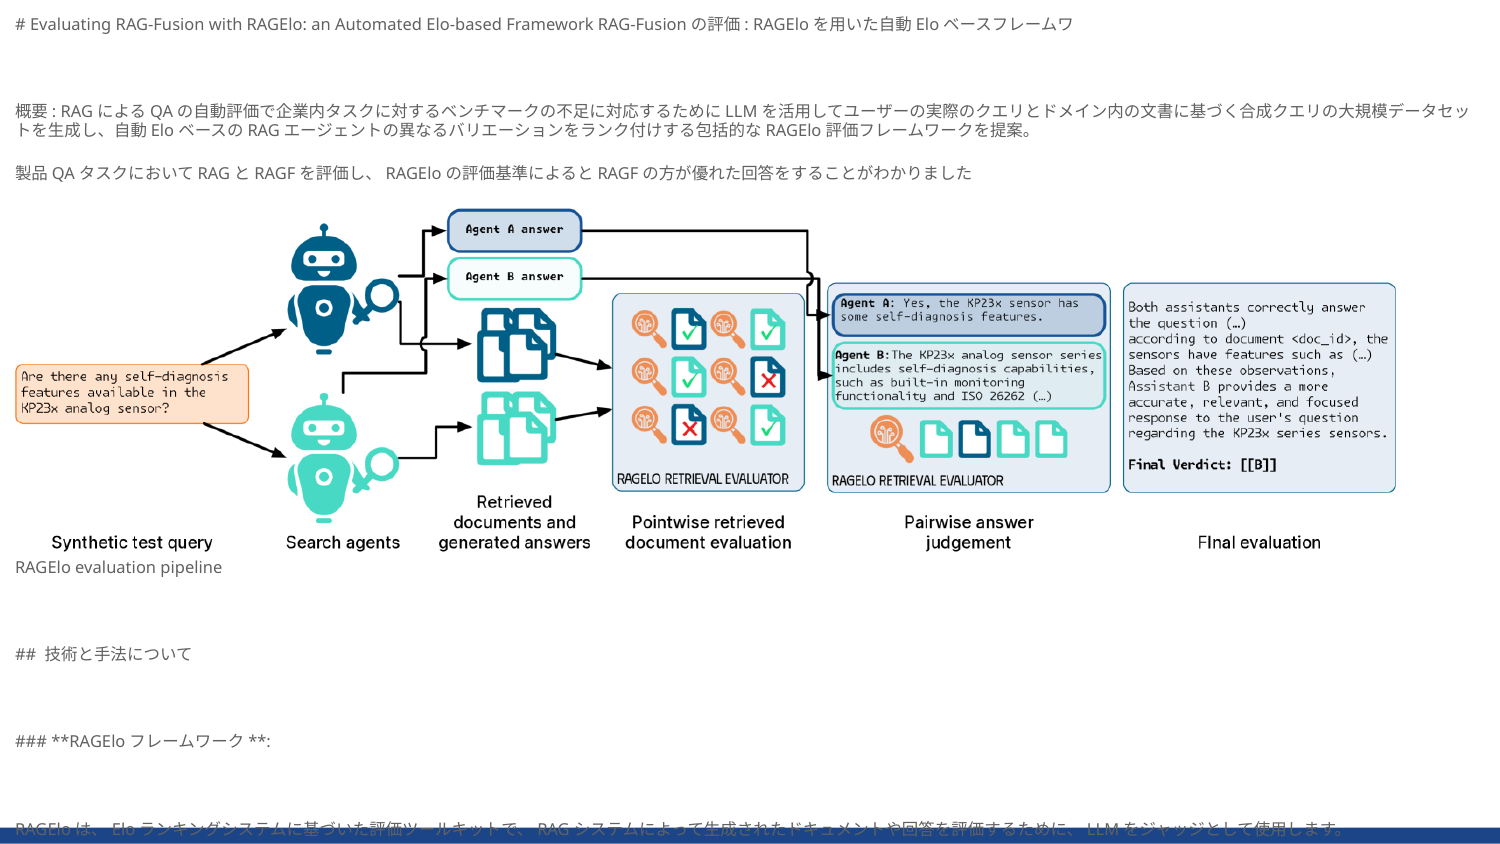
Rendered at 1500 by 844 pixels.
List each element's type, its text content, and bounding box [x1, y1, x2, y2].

list # Evaluating RAG-Fusion with RAGElo: an Automated Elo-based Framework RAG-Fusionの評価: RAGEloを用いた自動Eloベースフレームワ 概要: RAGによるQAの自動評価で企業内タスクに対するベンチマークの不足に対応するためにLLMを活用してユーザーの実際のクエリとドメイン内の文書に基づく合成クエリの大規模データセットを生成し、自動EloベースのRAGエージェントの異なるバリエーションをランク付けする包括的なRAGElo評価フレームワークを提案。 製品QAタスクにおいてRAGとRAGFを評価し、RAGEloの評価基準によるとRAGFの方が優れた回答をすることがわかりました RAGElo evaluation pipeline ## 技術と手法について ### **RAGEloフレームワーク**: RAGEloは、Eloランキングシステムに基づいた評価ツールキットで、RAGシステムによって生成されたドキュメントや回答を評価するために、LLMをジャッジとして使用します。 ### RAGEloの基本構成 RAGEloは、以下の主要なコンポーネントで構成されています。 - **Retrieval Evaluator（検索評価者）**: 検索された文書の関連性を評価するコンポーネントです。ユーザーのクエリに対して、システムが返した文書がどの程度関連性が高いかを評価します。 - **Pairwise Answer Evaluator（ペアワイズ回答評価者）**: 複数のRAGシステムが生成した回答を比較し、どちらの回答がより良いかを判断するコンポーネントです。 - **Elo Ranking System（Eloランキングシステム）**: 上記の評価結果を基に、RAGシステムのパフォーマンスをランキングするためのシステムです。 ### RAGEloの評価プロセス RAGEloの評価プロセスは、以下のステップで進行します。 ### 文書の検索と評価（Retrieval Evaluation） まず、RAGシステムがユーザーのクエリに対して検索した文書の関連性を評価します。RAGEloのRetrieval Evaluatorは、各文書の関連性を「Not Relevant（関連性なし）」、「Somewhat Relevant（やや関連あり）」、「Very Relevant（非常に関連あり）」の3段階で評価します。 - **Not Relevant**: 文書がクエリに対して全く関連性がない場合。 - **Somewhat Relevant**: 文書がクエリに対してある程度関連性があるが、完全には答えていない場合。 - **Very Relevant**: 文書がクエリに対して完全に関連し、質問に十分に答えている場合。 この評価は、LLMを使用して自動的に行われ、評価結果は後続の回答評価に利用されます。 ### 回答の比較と評価（Pairwise Answer Evaluation） 次に、RAGシステムが生成した回答の質を評価します。ここでは、異なるRAGシステムの回答をペアで比較し、どちらの回答が優れているかを判断します。この評価もLLMを「ジャッジ(**LLM-as-a-Judge**)」として使用し、以下の基準に基づいて行われます。 - **Relevance（関連性）**: 回答がユーザーの質問にどれだけ関連しているか。 - **Accuracy（正確性）**: 回答が文書に基づいて事実に即しているか。 - **Completeness（完全性）**: 回答がユーザーの質問に対してすべての必要な情報を提供しているか。 - **Precision（精度）**: 回答が特定の商品やプロダクトラインに関連しているか。 各回答の質を評価した後、どちらの回答が優れているかを判定し、勝者を決定します。このプロセスは、クエリごとに複数回繰り返され、RAGシステム全体のパフォーマンスを評価します。 ## **LLM-as-a-Judge**: LLMをジャッジとして使用し、生成された回答の品質を評価します。評価には、関連性、正確性、完全性、精度の4つの基準が使用されます。 ### 2. 評価基準 LLM-as-a-Judgeは、主に以下の4つの基準に基づいて回答の品質を評価します。 ### 2.1. **関連性 (Relevance)** **関連性**は、生成された回答がユーザーの質問にどれだけ関連しているかを評価する基準です。具体的には、回答が質問に対して適切な情報を提供しているか、質問の意図を正しく理解しているかを判断します。関連性が高い回答は、ユーザーの質問に直接関係する情報を含んでおり、質問の意図を満たす内容になっています。 **評価のポイント**: - 回答が質問の主題に対して直接的に応答しているか。 - 回答が質問に無関係な情報を含んでいないか。 ### 2.2. **正確性 (Accuracy)** **正確性**は、生成された回答が事実に基づいて正確であるかを評価する基準です。ここでは、回答が提供された文書やデータに基づいており、誤った情報や幻覚（hallucination）を含んでいないことが求められます。LLM-as-a-Judgeは、関連するドキュメントを参照しながら回答の正確性を判断します。 **評価のポイント**: - 回答がドキュメントに基づいて正しい情報を提供しているか。 - 回答に誤った事実や誤解を招く情報が含まれていないか。 ### 2.3. **完全性 (Completeness)** **完全性**は、生成された回答が質問に対して必要なすべての情報を提供しているかを評価する基準です。回答が質問の一部にしか答えていない場合は、完全性が低いと評価されます。LLM-as-a-Judgeは、回答が質問の全体に対して適切な情報を提供しているかをチェックします。 **評価のポイント**: - 回答が質問に対するすべての重要な側面に言及しているか。 - 情報が不足していないか、または部分的な回答になっていないか。 ### 2.4. **精度 (Precision)** **精度**は、生成された回答が具体的で、質問に対して正確な情報を提供しているかを評価する基準です。特に、特定のプロダクトや技術に関する質問の場合、そのプロダクトに関する正確な情報を提供できているかが重要です。LLM-as-a-Judgeは、回答が正確かつ具体的であるかを確認します。 **評価のポイント**: - 回答が特定の商品や技術について正確に言及しているか。 - 回答が質問に対して具体的で適切な情報を提供しているか。 ### 3. 評価プロセス LLM-as-a-Judgeは、上記の評価基準に基づいて次のようなプロセスで評価を行います。 1. **質問の理解**: LLMはまずユーザーの質問を理解し、その意図を把握します。 2. **回答の生成**: 提供されたドキュメントやデータに基づいて、各RAGシステムが回答を生成します。 3. **評価の実施**: LLMは生成された回答を評価し、関連性、正確性、完全性、精度の観点からスコアを付けます。 4. **勝者の決定**: 複数の回答がある場合、LLMはこれらを比較し、最も優れた回答を選定します。 ### Eloランキングの計算 最後に、ペアワイズ評価の結果を基に、各RAGシステムのEloスコアを計算します。Eloスコアは、各システムが他のシステムに対してどれだけ良いパフォーマンスを発揮したかを示すもともとチェスなどの対戦型ゲームにおいてプレイヤーの強さを評価するために開発された指標です。スコアが高いほど、そのシステムが優れていると判断されます。 ### 1. ペアワイズ評価の概要 まず、RAGEloフレームワークでは、複数のRAGシステムが同じクエリに対して生成した回答を比較し、どちらのシステムが優れた回答を生成したかを評価します。この評価はLLMを使用して行われ、各ペアワイズ評価の結果、勝者（または引き分け）が決定されます。 ### 2. Eloスコアの初期設定 すべてのRAGシステムには、初期Eloスコアが設定されます。一般的に、この初期スコアは全システムに対して同じ値（たとえば1500点）が設定されます。 ### 3. 勝者と敗者の決定 ペアワイズ評価の結果、以下の3つの結果が考えられます： - **勝利**: システムAがシステムBよりも優れた回答を生成したと評価された場合。 - **敗北**: システムBがシステムAよりも優れた回答を生成したと評価された場合。 - **引き分け**: 両方のシステムが同等の回答を生成したと評価された場合。 ### 4. 勝利期待値の計算 次に、各システムの勝利期待値を計算します。システムAとシステムBの現在のEloスコアを`Ra`と`Rb`とすると、システムAの勝利期待値`EA`は以下の式で計算されます。 $$ E_A = \frac{1}{1 + 10^{(Rb - Ra)/400}} $$ 同様に、システムBの勝利期待値`EB`は次の式で計算されます。 $$ E_B = \frac{1}{1 + 10^{(Ra - Rb)/400}} = 1 - E_A $$ ### 5. 試合結果に基づくEloスコアの更新 実際の試合結果（ペアワイズ評価の結果）を基に、各システムのEloスコアを更新します。 - 勝利システムのスコアは上昇し、敗北システムのスコアは減少します。 - スコアの更新は以下の式で計算されます。 システムAの新しいEloスコア`Ra'`は以下のように計算されます。 $$ R_a' = R_a + K \times (S_A - E_A) $$ システムBの新しいEloスコア`Rb'`は以下のように計算されます。 $$ R_b' = R_b + K \times (S_B - E_B) $$ ここで、`K`はスコア変動の大きさを決定する定数で、通常は32や40などの値が使われます。`SA`と`SB`は試合結果を表し、次のように設定されます。 - 勝利した場合は`1` - 敗北した場合は`0` - 引き分けの場合は`0.5` ### 6. 全体のスコア更新 このプロセスを、すべてのペアワイズ評価の結果に対して繰り返し行うことで、各RAGシステムのEloスコアが更新されます。最終的に、すべてのシステムのスコアが収束することで、それぞれのRAGシステムのパフォーマンスが評価され、スコアの高いシステムほど優れていると判断されます。 ### 7. 結果の解釈 Eloスコアは、各システムが他のシステムと比較してどれだけ優れているかを示す相対的な指標です。したがって、最終的なランキングは、Eloスコアが高いほど、他のシステムよりも優れた回答を生成する能力が高いことを意味します。 ## RAG-Fusion (RAGF) : RAGFは、ユーザーのクエリに対して複数のバリエーションを生成し、それらのランキングを組み合わせることで、より多様で質の高い回答を生成します。 ### 1. RAGFの背景と目的 従来のRAGシステムは、ユーザーからのクエリ（質問）に対して外部のドキュメントやデータベースから関連情報を検索し、その情報を元に回答を生成します。しかし、この方法では、単一のクエリに基づいて検索される文書に依存するため、場合によっては関連情報を見逃したり、部分的な回答しか得られないことがあります。 RAGFは、この問題を解決するために設計されました。RAGFの目的は、単一のクエリに依存せず、クエリのバリエーションを生成して複数の検索結果を融合（Fusion）させることで、より包括的で精度の高い回答を提供することです。 ### 2. RAGFの基本的な仕組み RAGFの基本的な動作は以下のステップに従います。 ### 2.1. クエリの生成 RAGFは、ユーザーが入力したオリジナルのクエリに基づいて、LLM を用いて複数のクエリバリエーションを生成します。これにより、元のクエリに関連する様々な角度からの質問を自動的に作り出すことができます。例えば、元のクエリが「特定のマイクロフォンの防水機能について教えてください」というものであれば、RAGFはこれに基づいて「このマイクロフォンはどの程度の防水性を持っていますか？」や「マイクロフォンの防水性能を確認する方法は？」などの関連クエリを生成します。 ### 2.2. 複数クエリによる検索 生成された複数のクエリは、それぞれ独立して情報検索システムに送られます。これにより、元のクエリだけでは引き出せなかった関連情報を含むドキュメントを幅広く取得することが可能になります。 ### 2.3. ランクフュージョン (Rank Fusion) 取得された複数の検索結果は、ランキングフュージョン (Rank Fusion) 手法を用いて統合されます。RAGFでは特に「Reciprocal Rank Fusion (RRF)」を使用します。この手法では、各クエリごとの検索結果のランキングを逆数化し、それを合計することで最終的なランキングを決定します。これにより、異なるクエリから得られた情報の中で最も関連性が高いものが上位にランク付けされ、結果的により質の高いドキュメントセットが得られます。 RRFは、複数の検索結果リスト（たとえば、異なるクエリやアルゴリズムから得られたリスト）から、それぞれの文書に対するランキング情報を取得し、それを統合することで最終的なランキングを生成します。 ### 2.3.1 逆数ランクの計算 RRFでは、まず各検索結果リストで文書の順位を取得し、その順位の逆数を計算します。具体的には、文書`d`が検索結果リスト`i`で順位`r_i`にランク付けされている場合、RRFスコアは次の式で計算されます。 $$ \text{RRF}_i(d) = \frac{1}{k + r_i} $$ ここで、`k`は定数であり、通常1や60などの値が設定されます。この定数は、上位の順位に対してスコアが過剰に高くならないように調整する役割を果たします。`r_i`は文書`d`がリスト`i`で何位にランク付けされているかを示します。 ### 2.3.2 各リストのスコアの合算 次に、異なる検索結果リストから得られた文書の逆数ランクスコアを合計します。文書`d`が複数の検索結果リストで見つかった場合、その文書の最終スコア`S(d)`は次のように計算されます。 $$ S(d) = \sum_{i=1}^{n} \frac{1}{k + r_i} $$ ここで、`n`は使用されている検索結果リストの数です。文書が特定のリストに含まれていない場合、そのリストでの`r_i`は無限大と見なされ、その逆数は0として計算されます。 ### 2.3.3 最終ランキングの決定 すべての文書のスコアが計算された後、これらのスコアに基づいて文書が再ランク付けされます。スコアが高いほど、その文書が複数のリストで高い順位にランク付けされていることを示し、したがってその文書がユーザーのクエリに対して関連性が高いと判断されます。最終的に、これらのスコアを基にして文書の最終ランキングが決定され、ユーザーに提供される検索結果の品質が向上します。 ### 2.3.4 RRFの利点 - **シンプルな実装**: RRFは、複雑なアルゴリズムを使用せずに、検索結果を効果的に統合することができるため、実装が比較的容易です。 - **多様な情報の統合**: 複数の検索アルゴリズムやクエリから得られた情報を統合することで、異なる観点からの関連性を考慮し、より包括的な検索結果を提供できます。 - **調整可能なパラメータ**: 定数`k`を調整することで、ランキングのバランスを取ることができ、特定のランキングリストに過度に依存しない柔軟な統合が可能です。 ### 2.3.4 RRFのダメな点 - たとえば、リストの数が多すぎる場合や、個々のリストの品質に大きな差がある場合、RRFが最適な結果を生成しないことがあります。また、RRFはランクの逆数に基づいているため、順位の絶対的な差異を反映することはできません。 ### 2.4. 回答の生成 フュージョンされたドキュメントセットを基に、LLMが最終的な回答を生成します。RAGFは、このフュージョンされた情報から回答を生成するため、従来の単一クエリに基づくRAGシステムよりも、より包括的で正確な回答を提供できる可能性が高くなります。 ### 3. RAGFの利点 RAGFの主な利点は以下の通りです。 - **より包括的な回答**: 複数のクエリを生成し、それらを統合することで、単一クエリでは見つからなかった関連情報を含む、より充実した回答を得ることができます。 - **幻覚の軽減**: LLMが不正確な情報を生成するリスク（幻覚）を減少させるため、関連性の高いドキュメントのみをLLMに提示し、正確な情報に基づいた回答を促進します。 - **多角的な視点**: 複数のクエリによって、異なる角度からの情報を引き出すことで、質問に対する多角的な視点を提供します。 ### 4. 使用例と評価 RAGFは、特に企業内での高度なドメイン固有のQAシステムにおいて有効です。例えば、半導体メーカーのInfineon Technologiesでは、製品情報を提供する内部QAシステムにRAGFを適用し、従来のRAGシステムよりも高いパフォーマンスを発揮することが確認されています。 ## [0, 0, 1500, 829]
picture [15, 207, 1396, 557]
